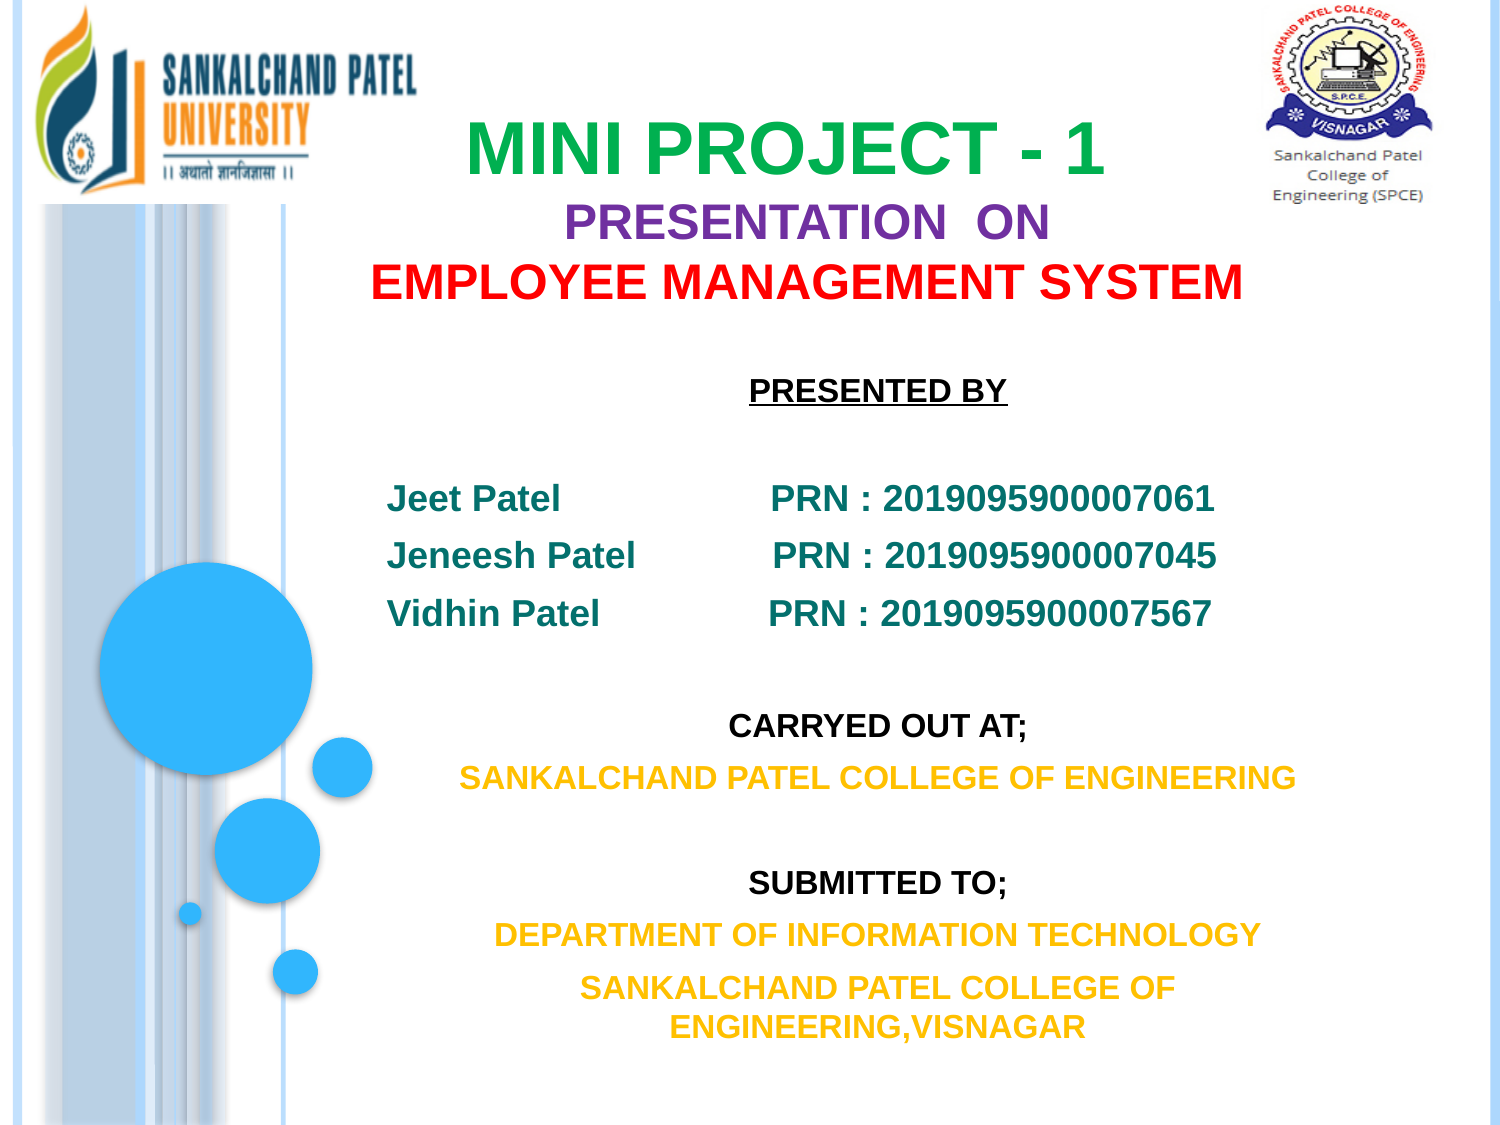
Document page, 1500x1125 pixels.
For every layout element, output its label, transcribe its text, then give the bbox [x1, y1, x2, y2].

title MINI PROJECT - 1 Presentation On Employee Management System [301, 66, 1314, 378]
picture [1231, 4, 1471, 205]
picture [28, 0, 420, 205]
subtitle PRESENTED BY Jeet Patel PRN : 2019095900007061 Jeneesh Patel PRN : 2019095900007045 Vidhin Patel PRN : 2019095900007567 CARRYED OUT AT; SANKALCHAND PATEL COLLEGE OF ENGINEERING SUBMITTED TO; DEPARTMENT OF INFORMATION TECHNOLOGY SANKALCHAND PATEL COLLEGE OF ENGINEERING,VISNAGAR [371, 361, 1385, 1083]
